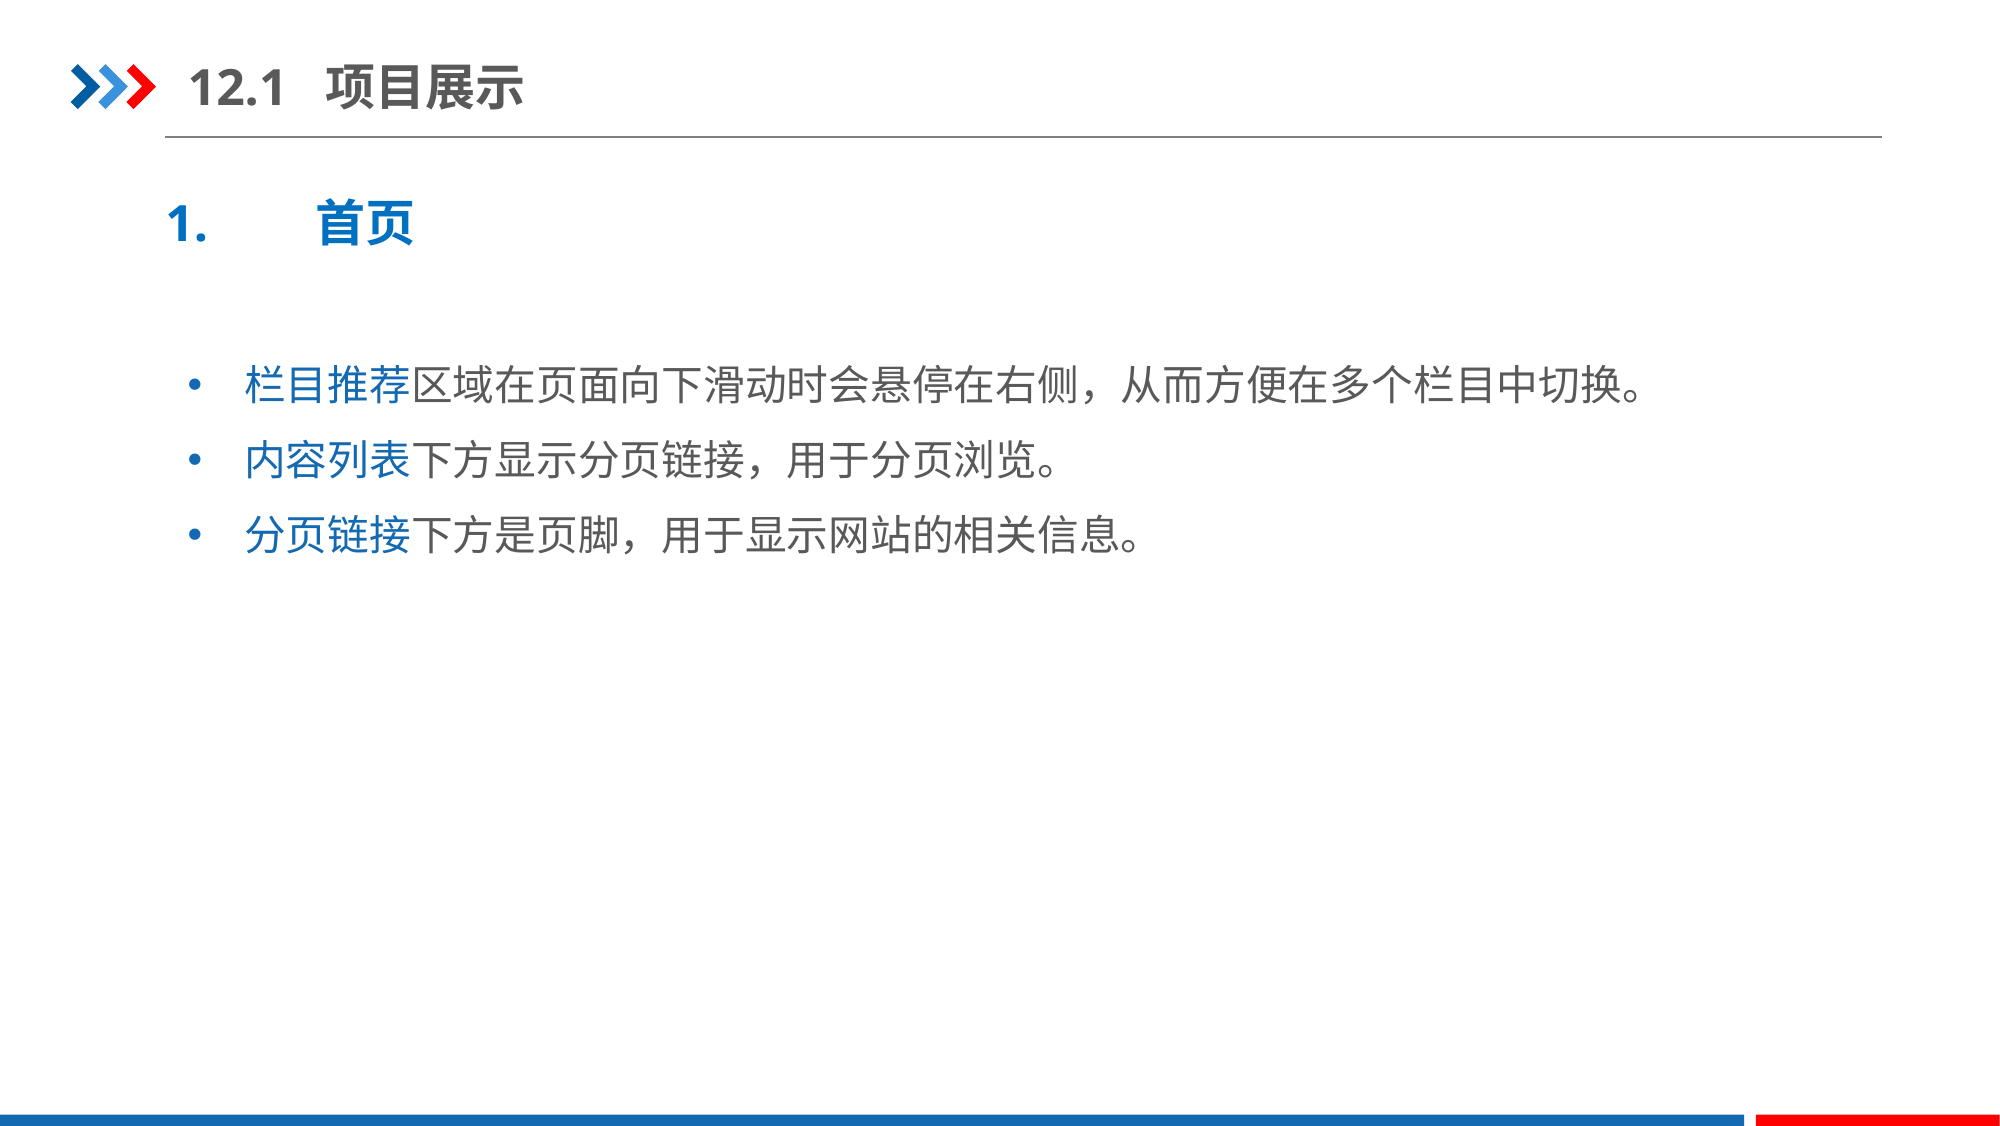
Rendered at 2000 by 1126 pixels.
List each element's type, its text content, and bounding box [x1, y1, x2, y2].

text_box 12.1 项目展示 [187, 43, 827, 127]
text_box 栏目推荐区域在页面向下滑动时会悬停在右侧，从而方便在多个栏目中切换。 内容列表下方显示分页链接，用于分页浏览。 分页链接下方是页脚，用于显示网站的相关信息。 [173, 326, 1780, 567]
text_box 1. 首页 [150, 184, 808, 259]
